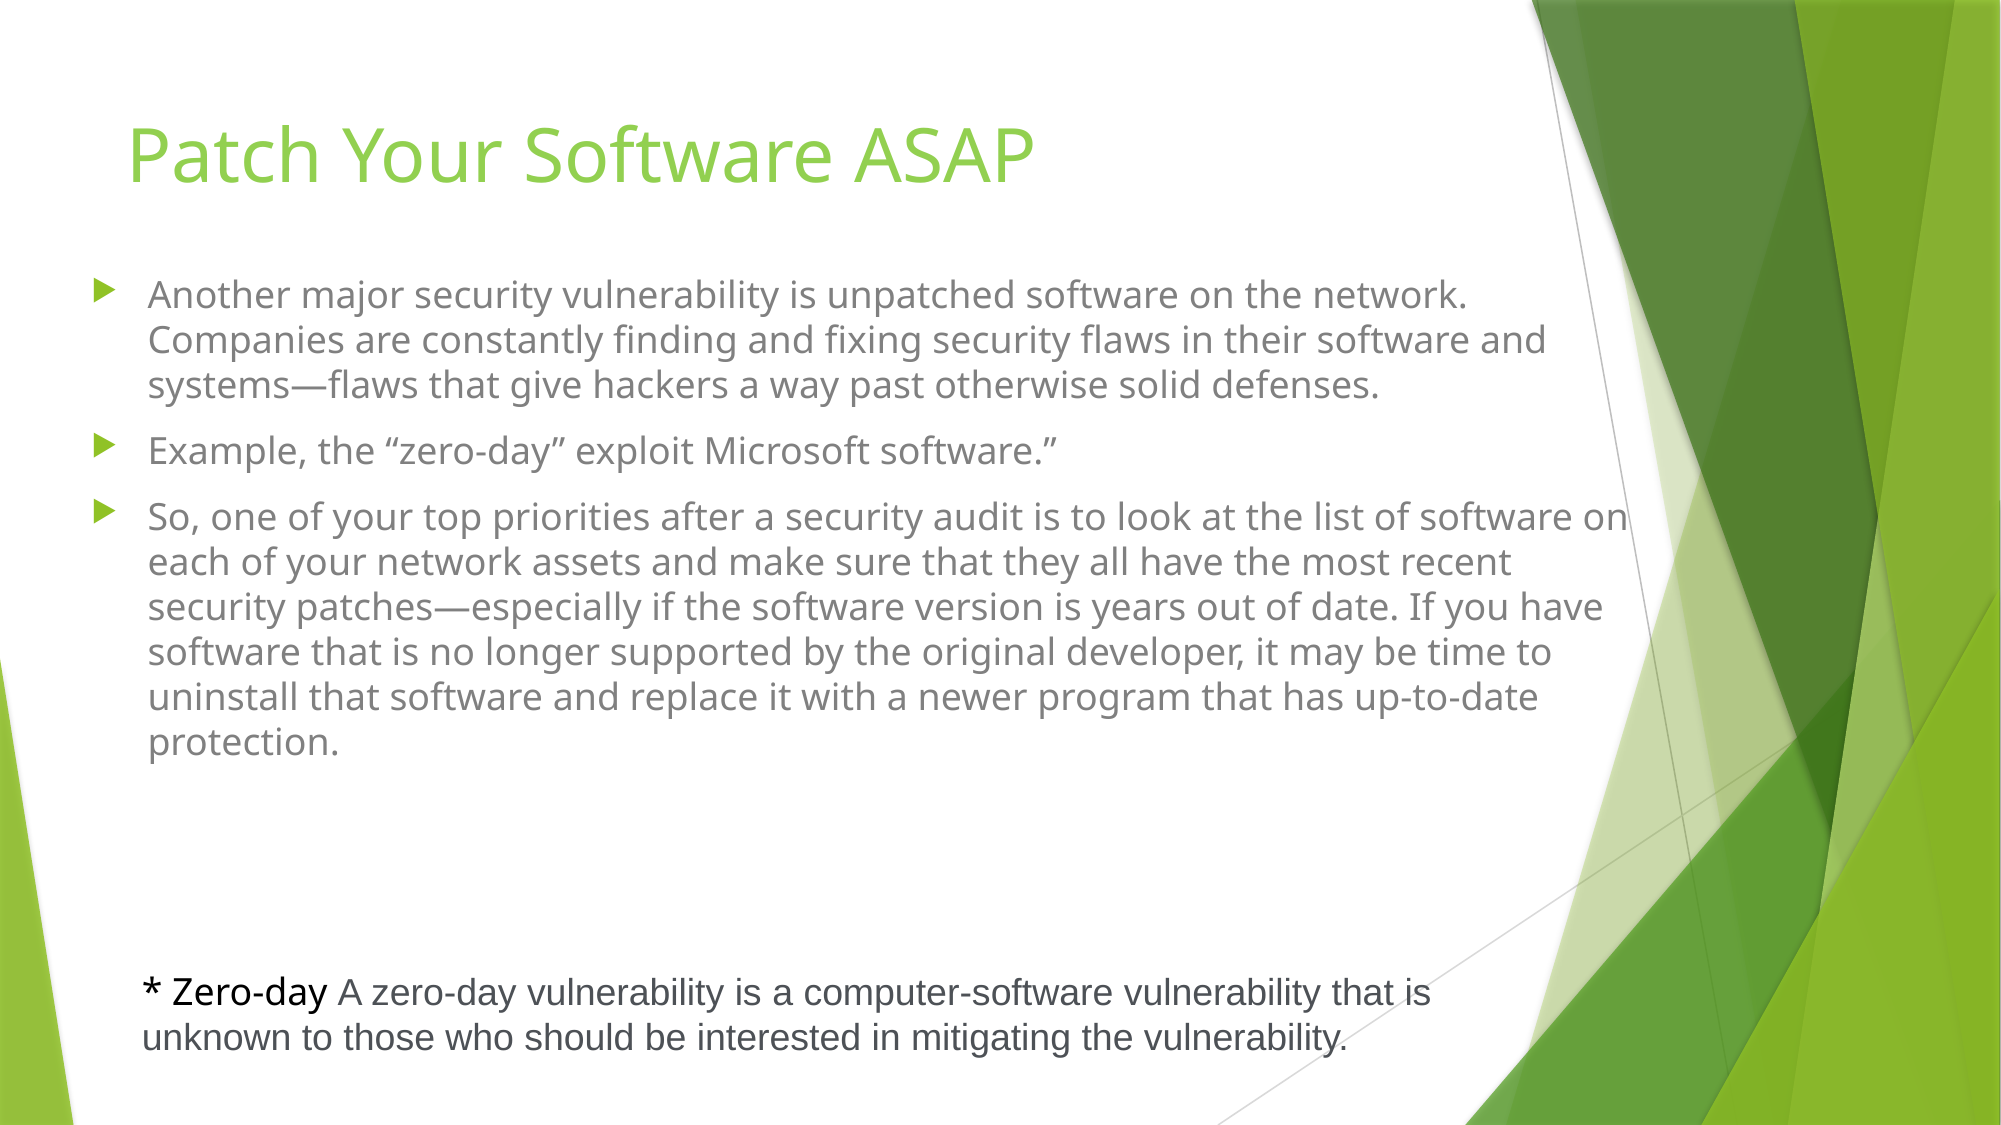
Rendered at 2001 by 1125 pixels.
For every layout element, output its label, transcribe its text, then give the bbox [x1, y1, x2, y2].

text_box * Zero-day A zero-day vulnerability is a computer-software vulnerability that is unknown to those who should be interested in mitigating the vulnerability. [127, 960, 1458, 1065]
list Another major security vulnerability is unpatched software on the network. Companies are constantly finding and fixing security flaws in their software and systems—flaws that give hackers a way past otherwise solid defenses. Example, the “zero-day” exploit Microsoft software.” So, one of your top priorities after a security audit is to look at the list of software on each of your network assets and make sure that they all have the most recent security patches—especially if the software version is years out of date. If you have software that is no longer supported by the original developer, it may be time to uninstall that software and replace it with a newer program that has up-to-date protection. [76, 263, 1650, 901]
title Patch Your Software ASAP [111, 99, 1522, 263]
